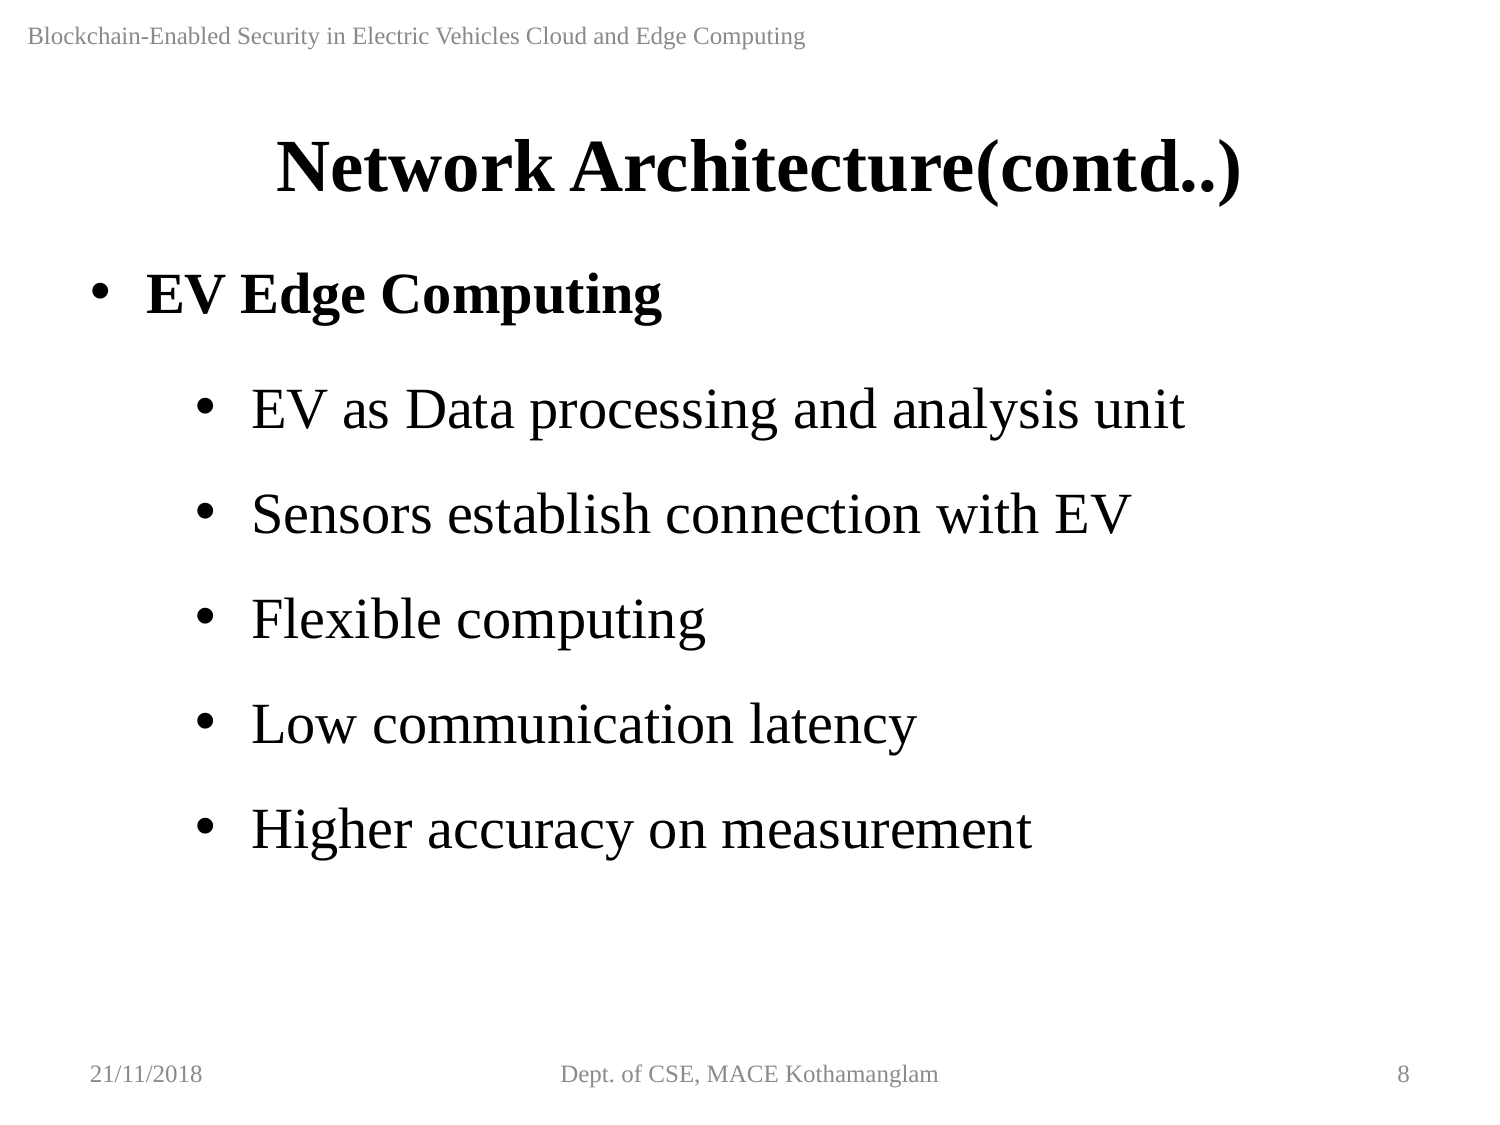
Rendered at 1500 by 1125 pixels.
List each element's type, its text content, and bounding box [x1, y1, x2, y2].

text_box 21/11/2018 [74, 1042, 425, 1103]
text_box Dept. of CSE, MACE Kothamanglam [512, 1042, 988, 1103]
text_box Blockchain-Enabled Security in Electric Vehicles Cloud and Edge Computing [12, 12, 1263, 58]
text_box Network Architecture(contd..) [75, 45, 1425, 212]
text_box EV as Data processing and analysis unit Sensors establish connection with EV Flexible computing Low communication latency Higher accuracy on measurement [179, 320, 1459, 448]
text_box 8 [1074, 1042, 1425, 1103]
text_box EV Edge Computing [75, 212, 1425, 1043]
